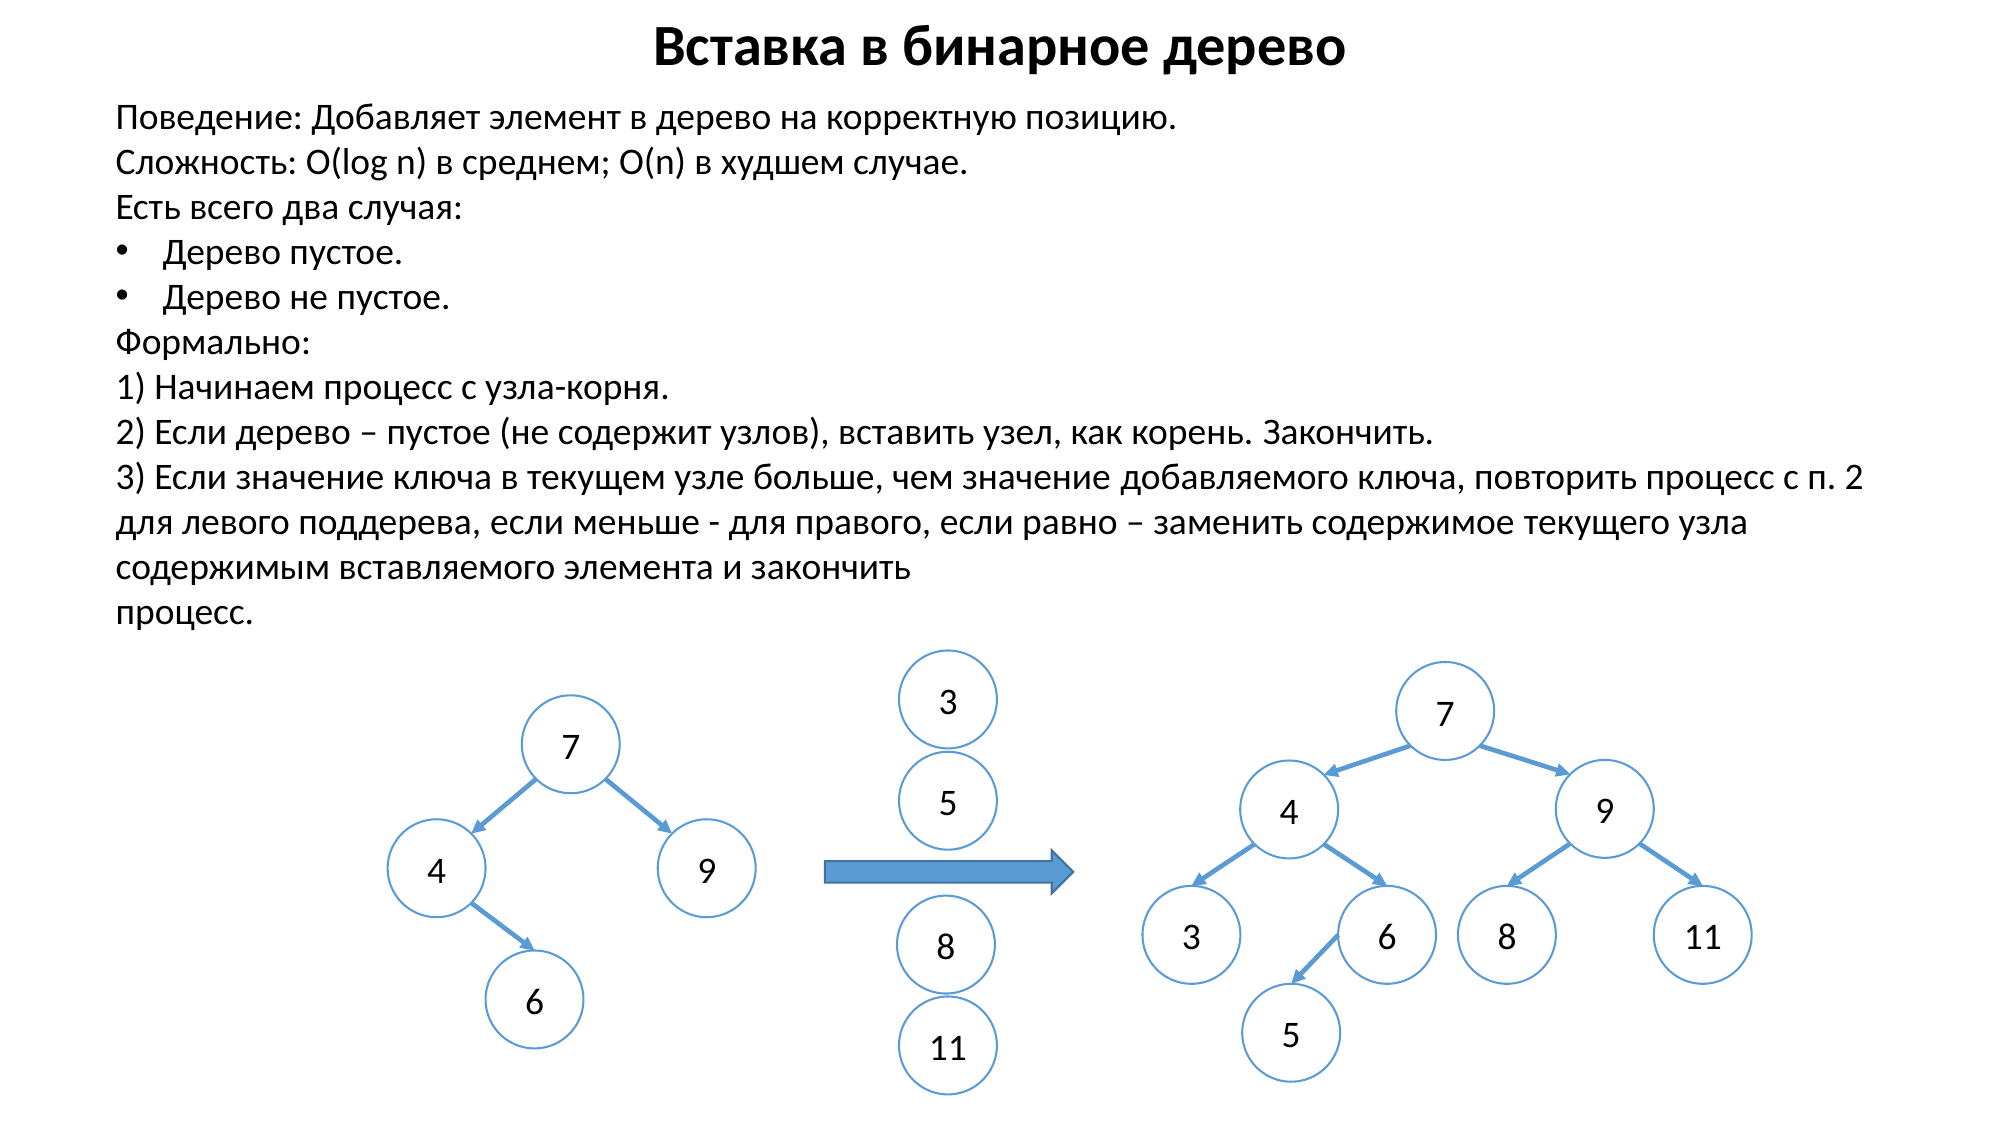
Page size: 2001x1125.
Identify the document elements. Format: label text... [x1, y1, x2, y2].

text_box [1142, 661, 1752, 1082]
text_box Поведение: Добавляет элемент в дерево на корректную позицию. Сложность: O(log n) в среднем; O(n) в худшем случае. Есть всего два случая: Дерево пустое. Дерево не пустое. Формально: 1) Начинаем процесс с узла-корня. 2) Если дерево – пустое (не содержит узлов), вставить узел, как корень. Закончить. 3) Если значение ключа в текущем узле больше, чем значение добавляемого ключа, повторить процесс с п. 2 для левого поддерева, если меньше - для правого, если равно – заменить содержимое текущего узла содержимым вставляемого элемента и закончить процесс. [100, 84, 1891, 640]
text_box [387, 695, 756, 1049]
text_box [824, 650, 1074, 1095]
text_box Вставка в бинарное дерево [638, 0, 1362, 85]
